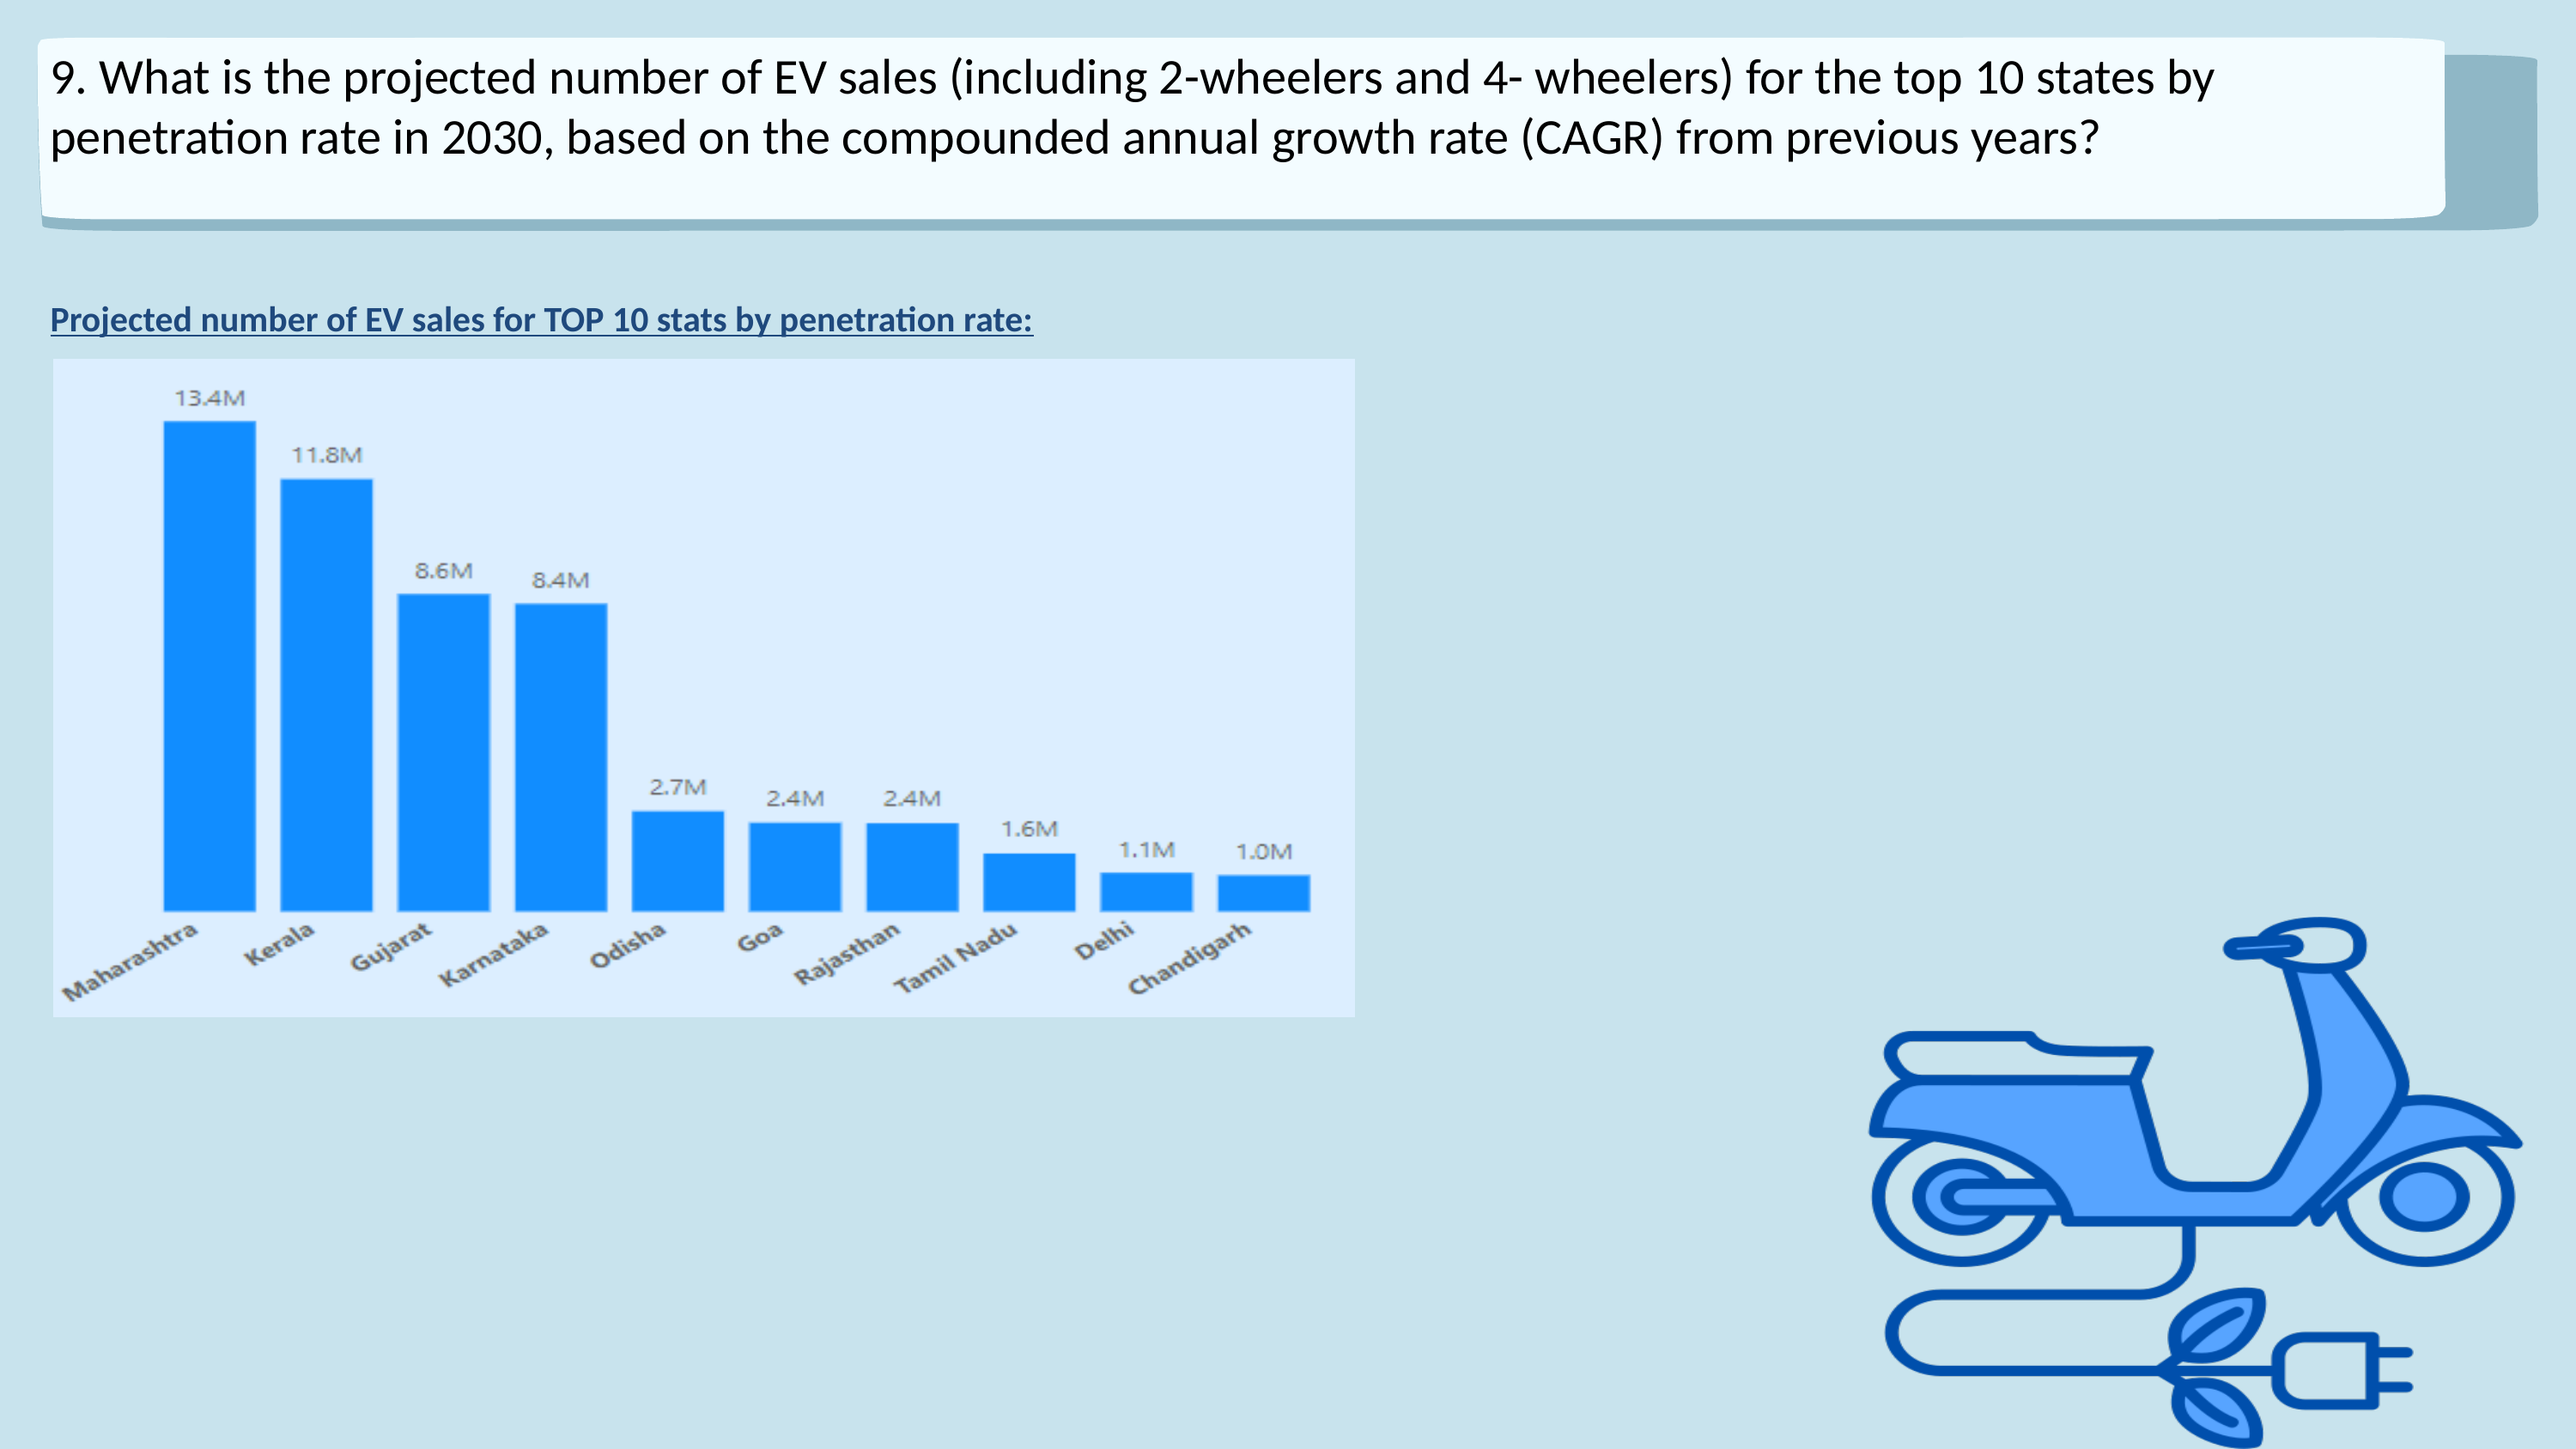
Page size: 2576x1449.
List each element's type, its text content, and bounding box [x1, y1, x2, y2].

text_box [37, 37, 2539, 231]
picture [53, 359, 1355, 1018]
text_box Projected number of EV sales for TOP 10 stats by penetration rate: [37, 289, 1140, 346]
picture [1852, 917, 2540, 1449]
